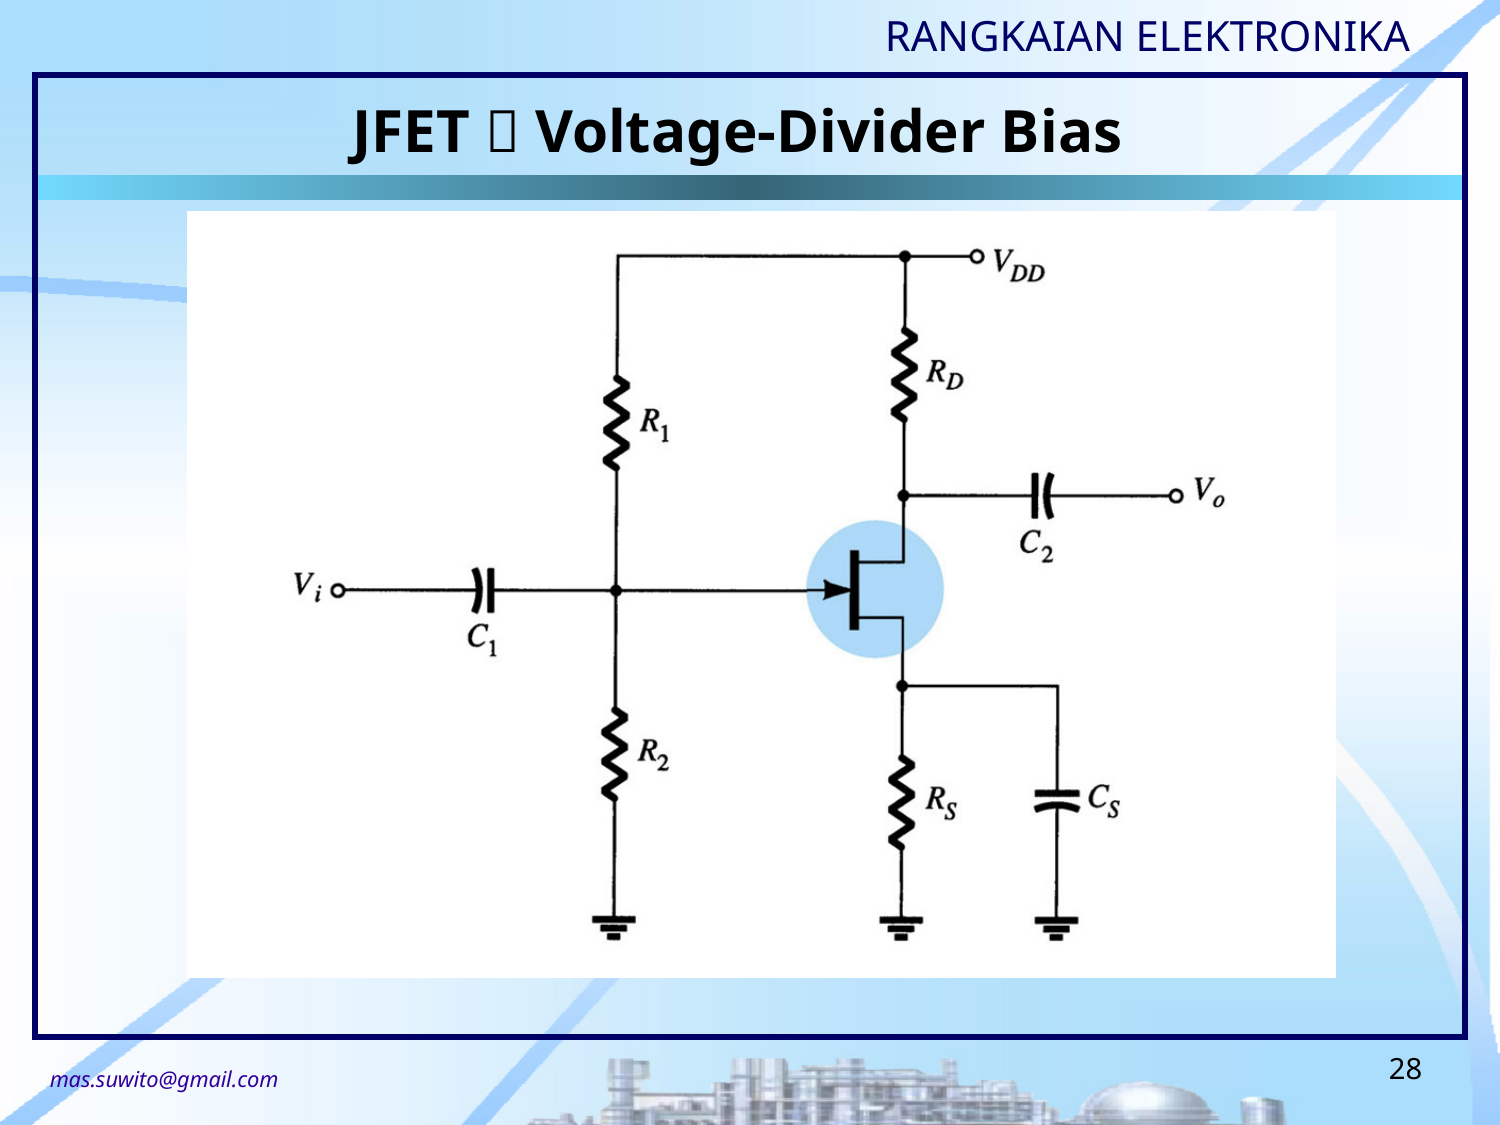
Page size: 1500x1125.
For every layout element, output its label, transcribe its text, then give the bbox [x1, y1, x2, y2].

picture [0, 0, 1500, 1125]
slide_number 27 [1124, 1042, 1438, 1106]
title JFET  Voltage-Divider Bias [162, 81, 1313, 177]
